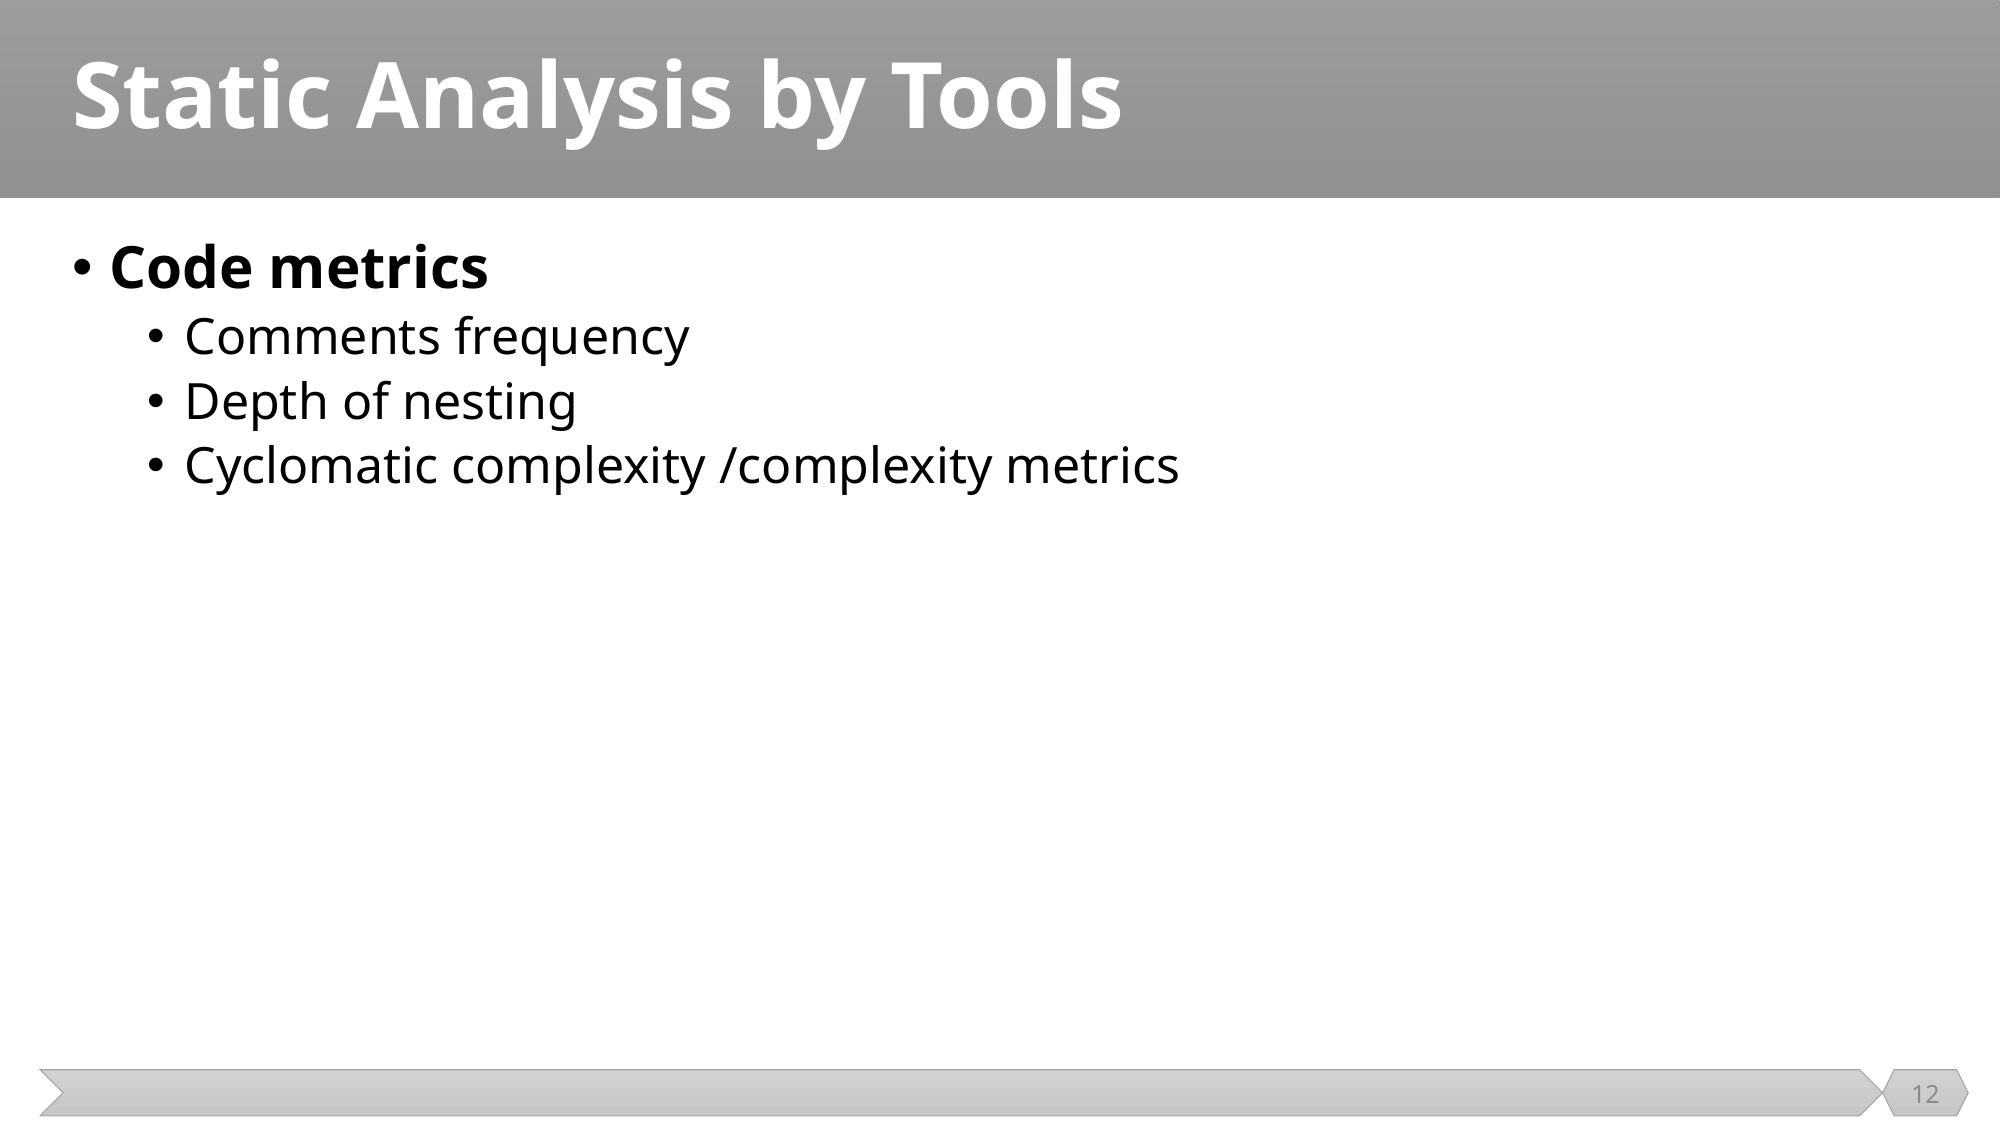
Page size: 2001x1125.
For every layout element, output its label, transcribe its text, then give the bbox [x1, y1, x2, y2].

title Static Analysis by Tools [56, 0, 1969, 199]
slide_number 12 [1882, 1065, 1969, 1125]
list Code metrics Comments frequency Depth of nesting Cyclomatic complexity /complexity metrics [56, 230, 1969, 1010]
